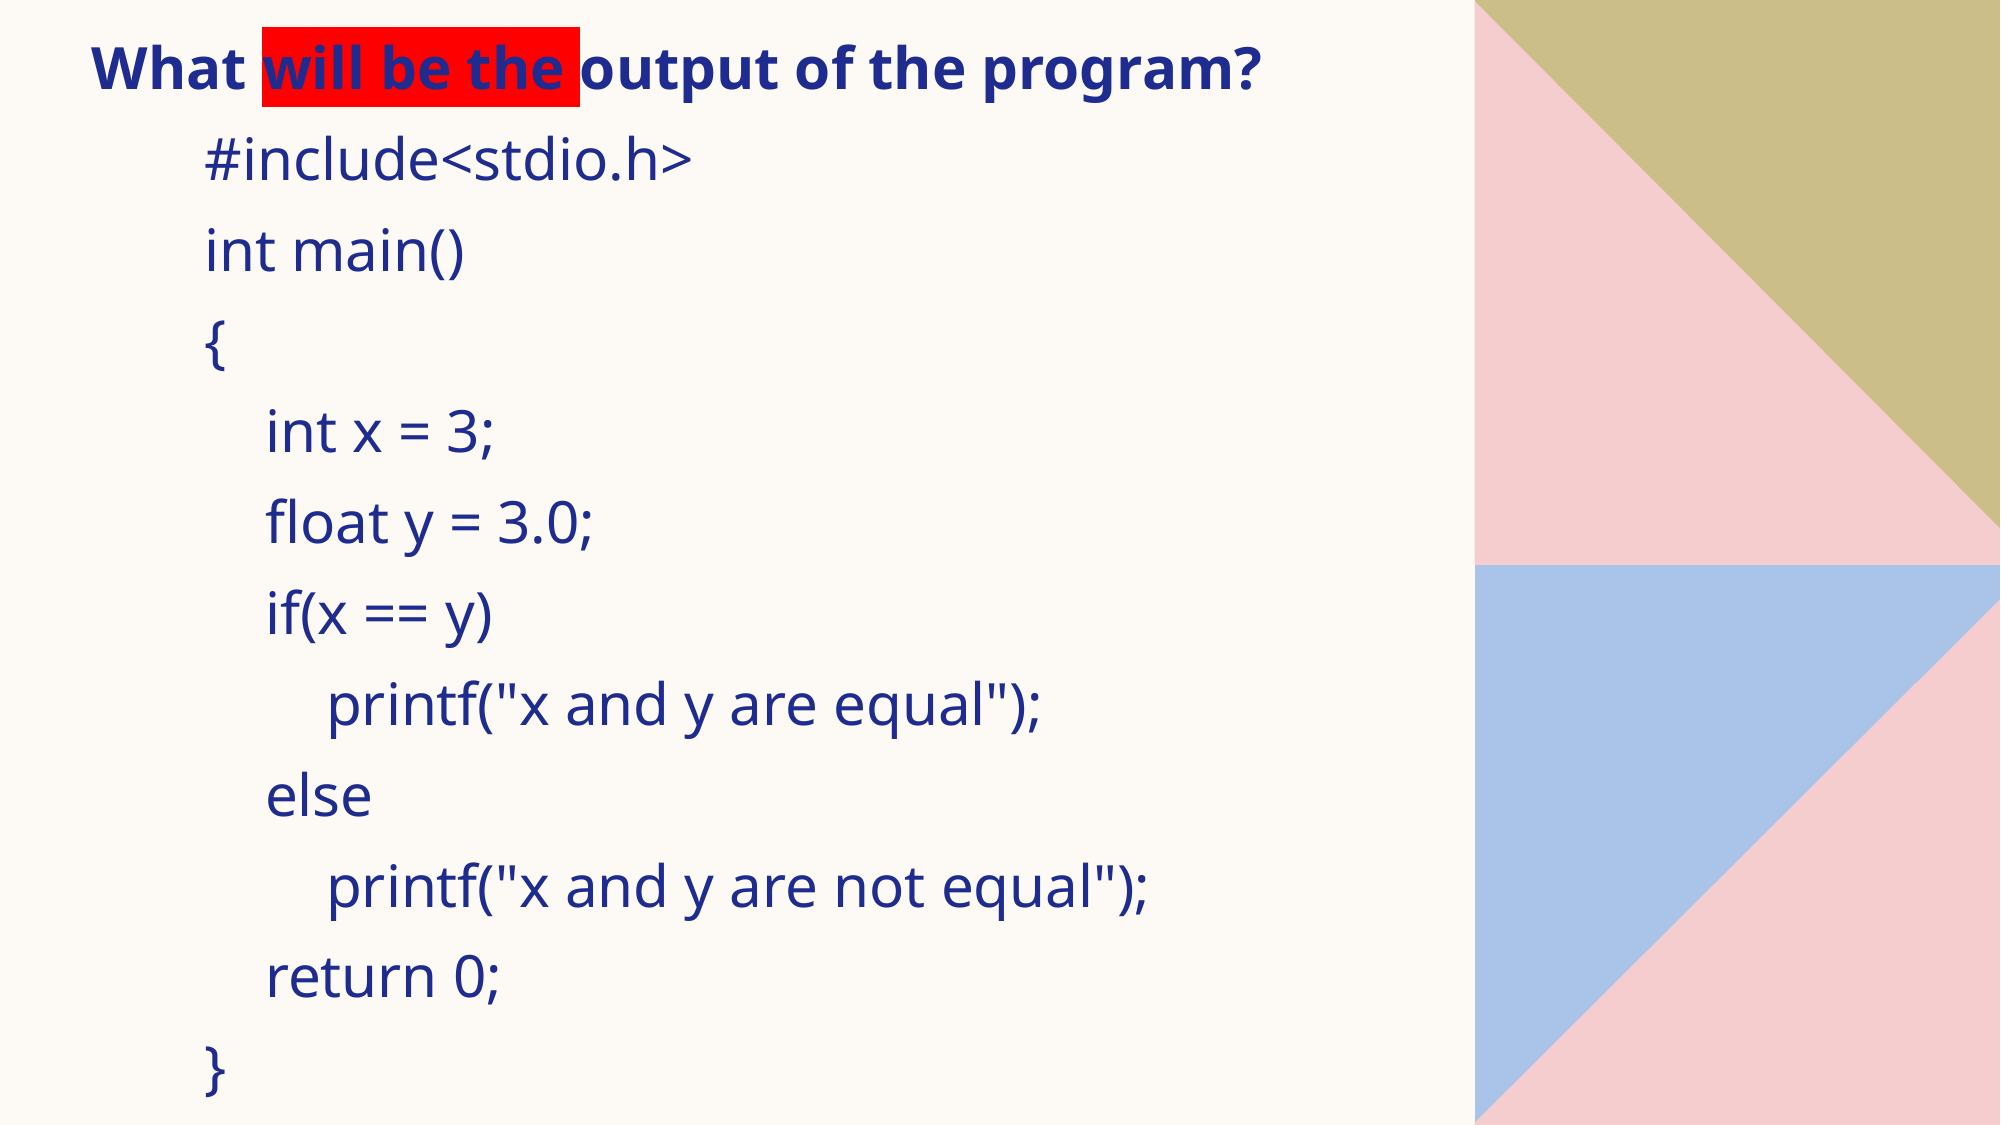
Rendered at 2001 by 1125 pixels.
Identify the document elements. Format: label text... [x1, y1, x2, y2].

list What will be the output of the program? #include<stdio.h> int main() { int x = 3; float y = 3.0; if(x == y) printf("x and y are equal"); else printf("x and y are not equal"); return 0; } [76, 31, 1838, 1109]
